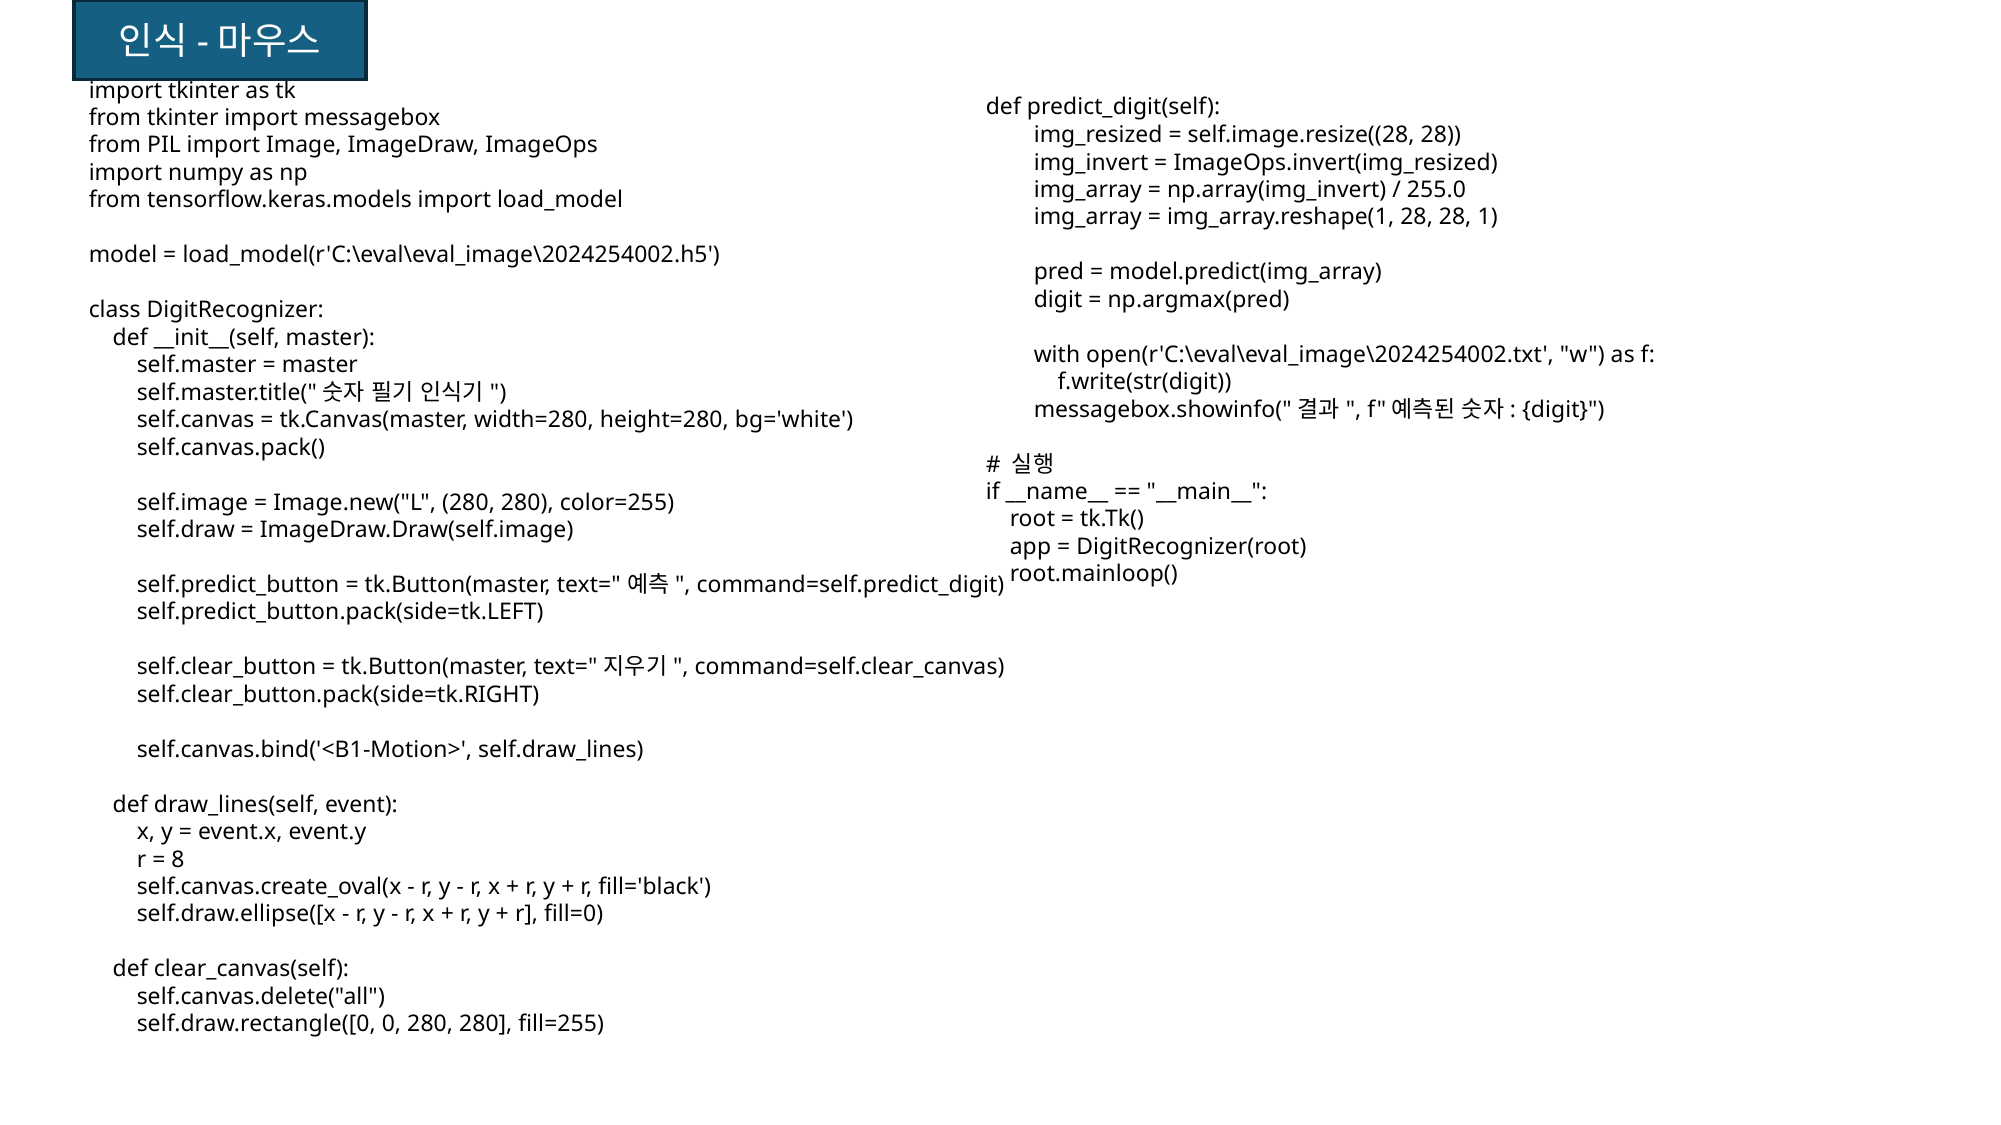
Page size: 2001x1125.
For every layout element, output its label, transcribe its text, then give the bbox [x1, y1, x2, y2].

text_box def predict_digit(self): img_resized = self.image.resize((28, 28)) img_invert = ImageOps.invert(img_resized) img_array = np.array(img_invert) / 255.0 img_array = img_array.reshape(1, 28, 28, 1) pred = model.predict(img_array) digit = np.argmax(pred) with open(r'C:\eval\eval_image\2024254002.txt', "w") as f: f.write(str(digit)) messagebox.showinfo("결과", f"예측된 숫자: {digit}") # 실행 if __name__ == "__main__": root = tk.Tk() app = DigitRecognizer(root) root.mainloop() [970, 84, 1971, 594]
text_box 인식-마우스 [72, 0, 368, 81]
text_box import tkinter as tk from tkinter import messagebox from PIL import Image, ImageDraw, ImageOps import numpy as np from tensorflow.keras.models import load_model model = load_model(r'C:\eval\eval_image\2024254002.h5') class DigitRecognizer: def __init__(self, master): self.master = master self.master.title("숫자 필기 인식기") self.canvas = tk.Canvas(master, width=280, height=280, bg='white') self.canvas.pack() self.image = Image.new("L", (280, 280), color=255) self.draw = ImageDraw.Draw(self.image) self.predict_button = tk.Button(master, text="예측", command=self.predict_digit) self.predict_button.pack(side=tk.LEFT) self.clear_button = tk.Button(master, text="지우기", command=self.clear_canvas) self.clear_button.pack(side=tk.RIGHT) self.canvas.bind('<B1-Motion>', self.draw_lines) def draw_lines(self, event): x, y = event.x, event.y r = 8 self.canvas.create_oval(x - r, y - r, x + r, y + r, fill='black') self.draw.ellipse([x - r, y - r, x + r, y + r], fill=0) def clear_canvas(self): self.canvas.delete("all") self.draw.rectangle([0, 0, 280, 280], fill=255) [74, 67, 1074, 1099]
